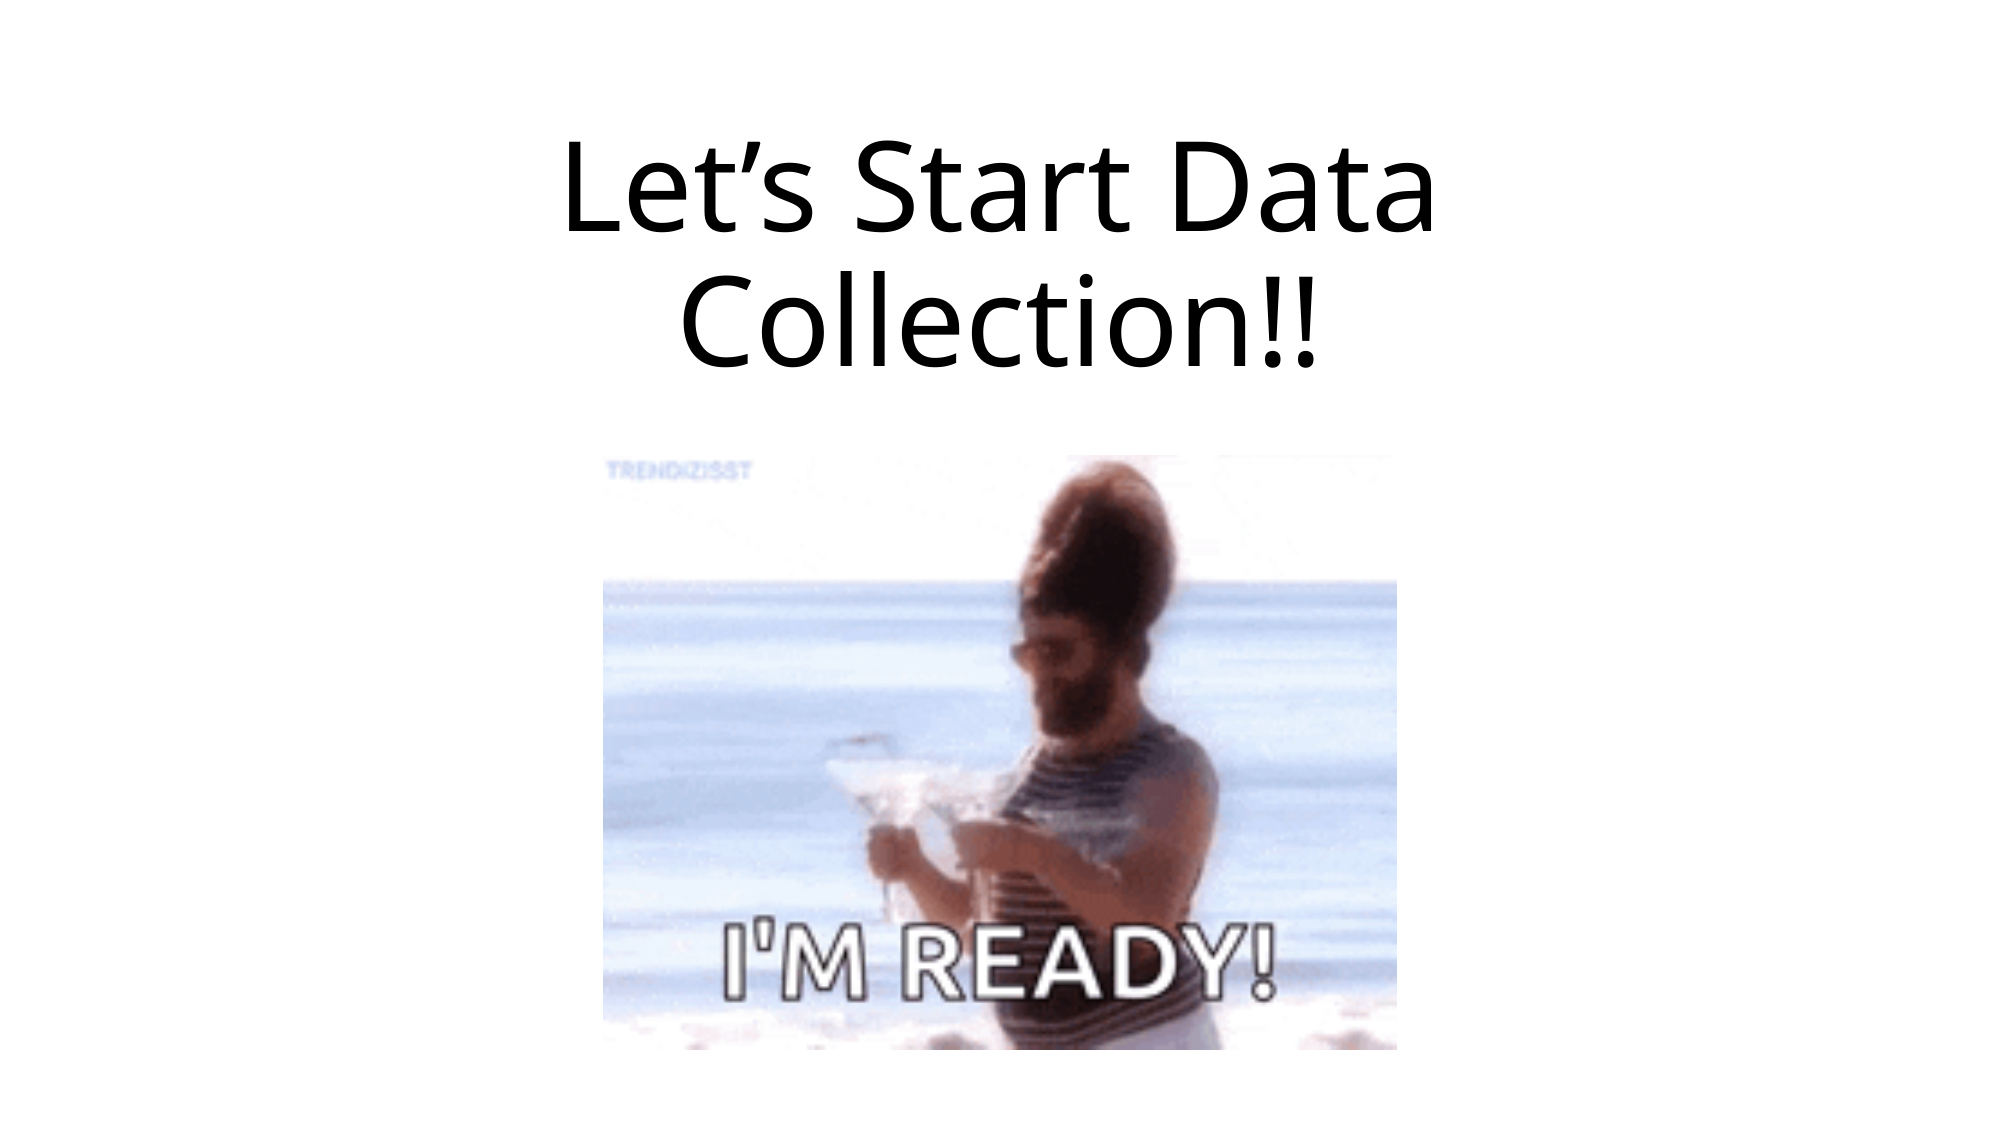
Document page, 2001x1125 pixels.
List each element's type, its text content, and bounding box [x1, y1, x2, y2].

title Let’s Start Data Collection!! [249, 8, 1750, 401]
picture [603, 455, 1397, 1051]
